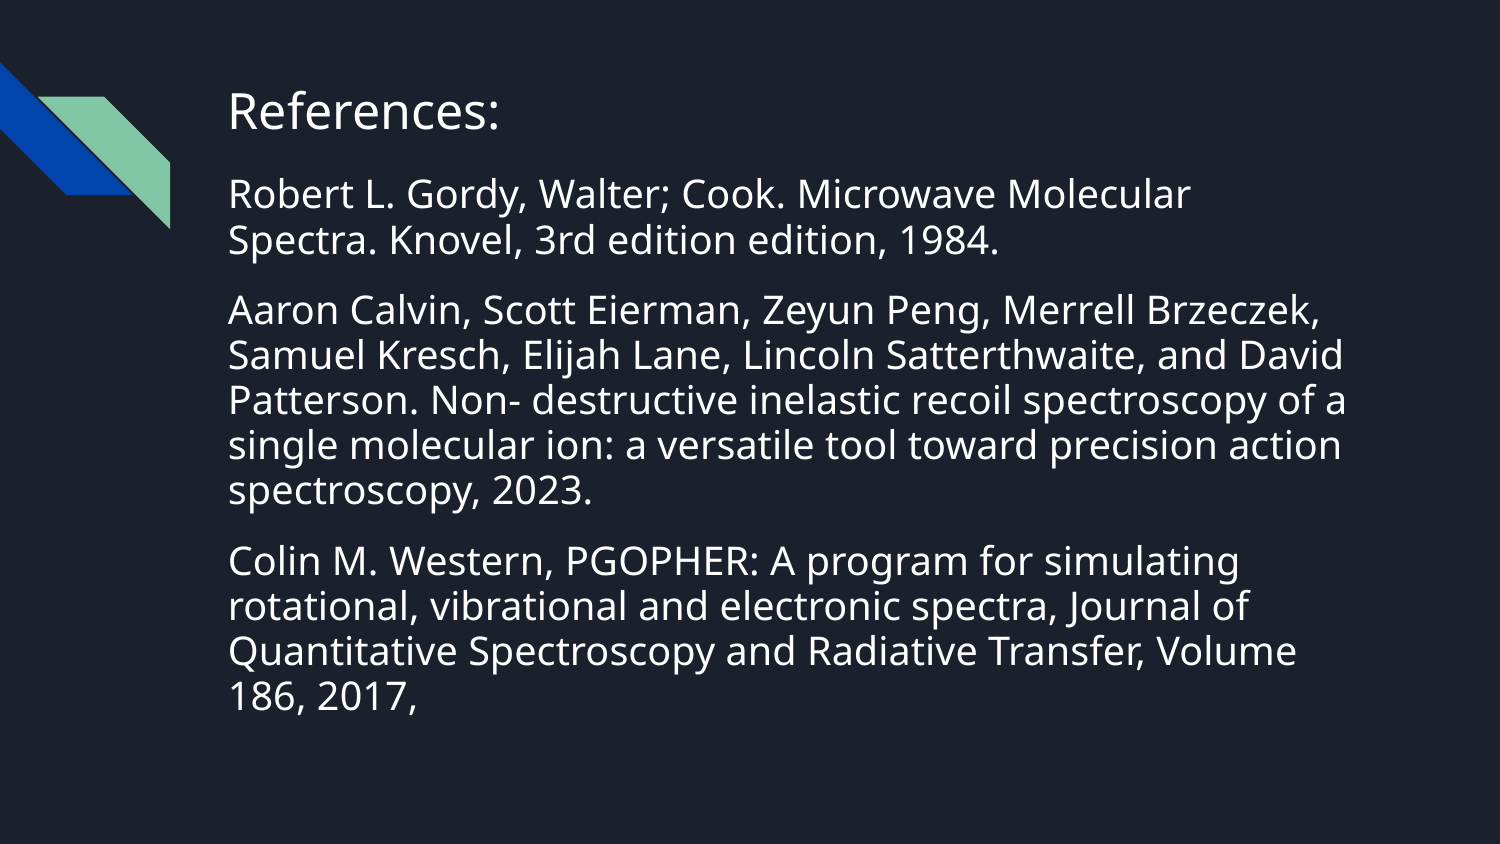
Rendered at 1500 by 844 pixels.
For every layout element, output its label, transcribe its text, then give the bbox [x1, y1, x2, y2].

list Robert L. Gordy, Walter; Cook. Microwave Molecular Spectra. Knovel, 3rd edition edition, 1984. Aaron Calvin, Scott Eierman, Zeyun Peng, Merrell Brzeczek, Samuel Kresch, Elijah Lane, Lincoln Satterthwaite, and David Patterson. Non- destructive inelastic recoil spectroscopy of a single molecular ion: a versatile tool toward precision action spectroscopy, 2023. Colin M. Western, PGOPHER: A program for simulating rotational, vibrational and electronic spectra, Journal of Quantitative Spectroscopy and Radiative Transfer, Volume 186, 2017, [212, 157, 1368, 735]
title References: [212, 64, 1368, 157]
